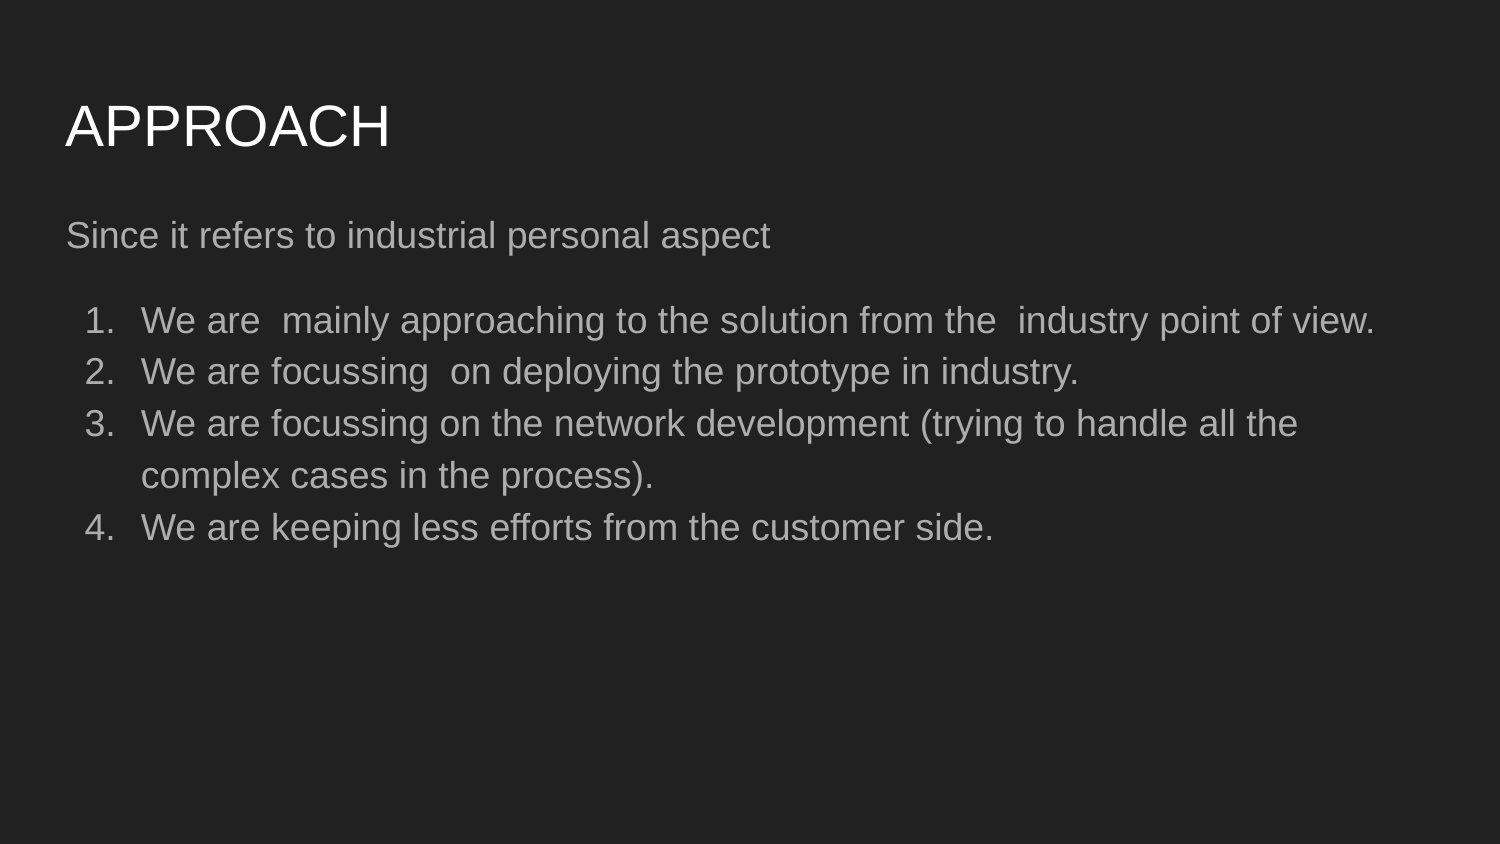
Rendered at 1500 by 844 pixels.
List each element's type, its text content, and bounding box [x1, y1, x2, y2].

text_box APPROACH [51, 72, 1449, 167]
text_box Since it refers to industrial personal aspect We are mainly approaching to the solution from the industry point of view. We are focussing on deploying the prototype in industry. We are focussing on the network development (trying to handle all the complex cases in the process). We are keeping less efforts from the customer side. [51, 189, 1449, 750]
